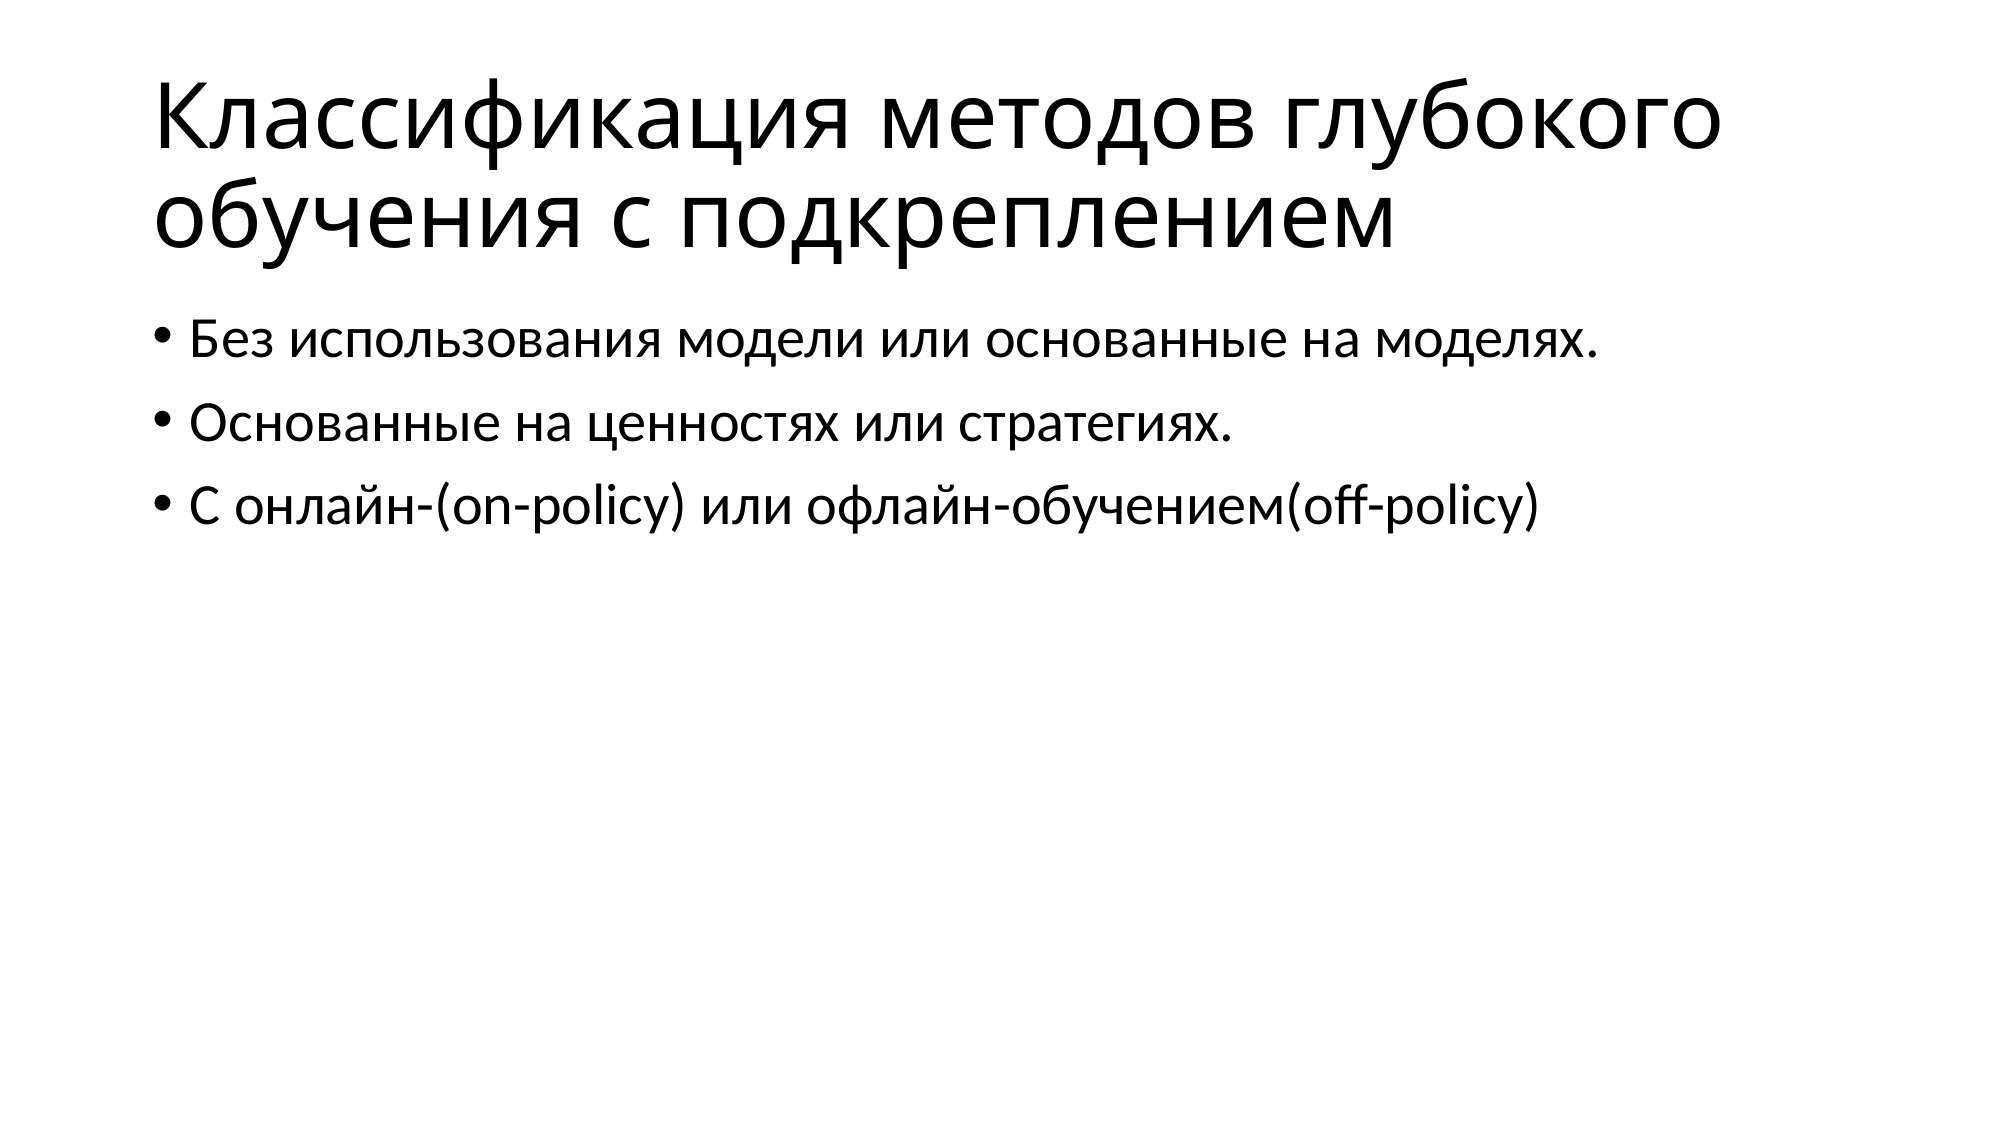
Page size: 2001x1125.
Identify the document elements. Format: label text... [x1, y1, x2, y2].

title Классификация методов глубокого обучения с подкреплением [137, 59, 1863, 278]
list Без использования модели или основанные на моделях. Основанные на ценностях или стратегиях. С онлайн-(on-policy) или офлайн-обучением(off-policy) [137, 299, 1863, 1014]
